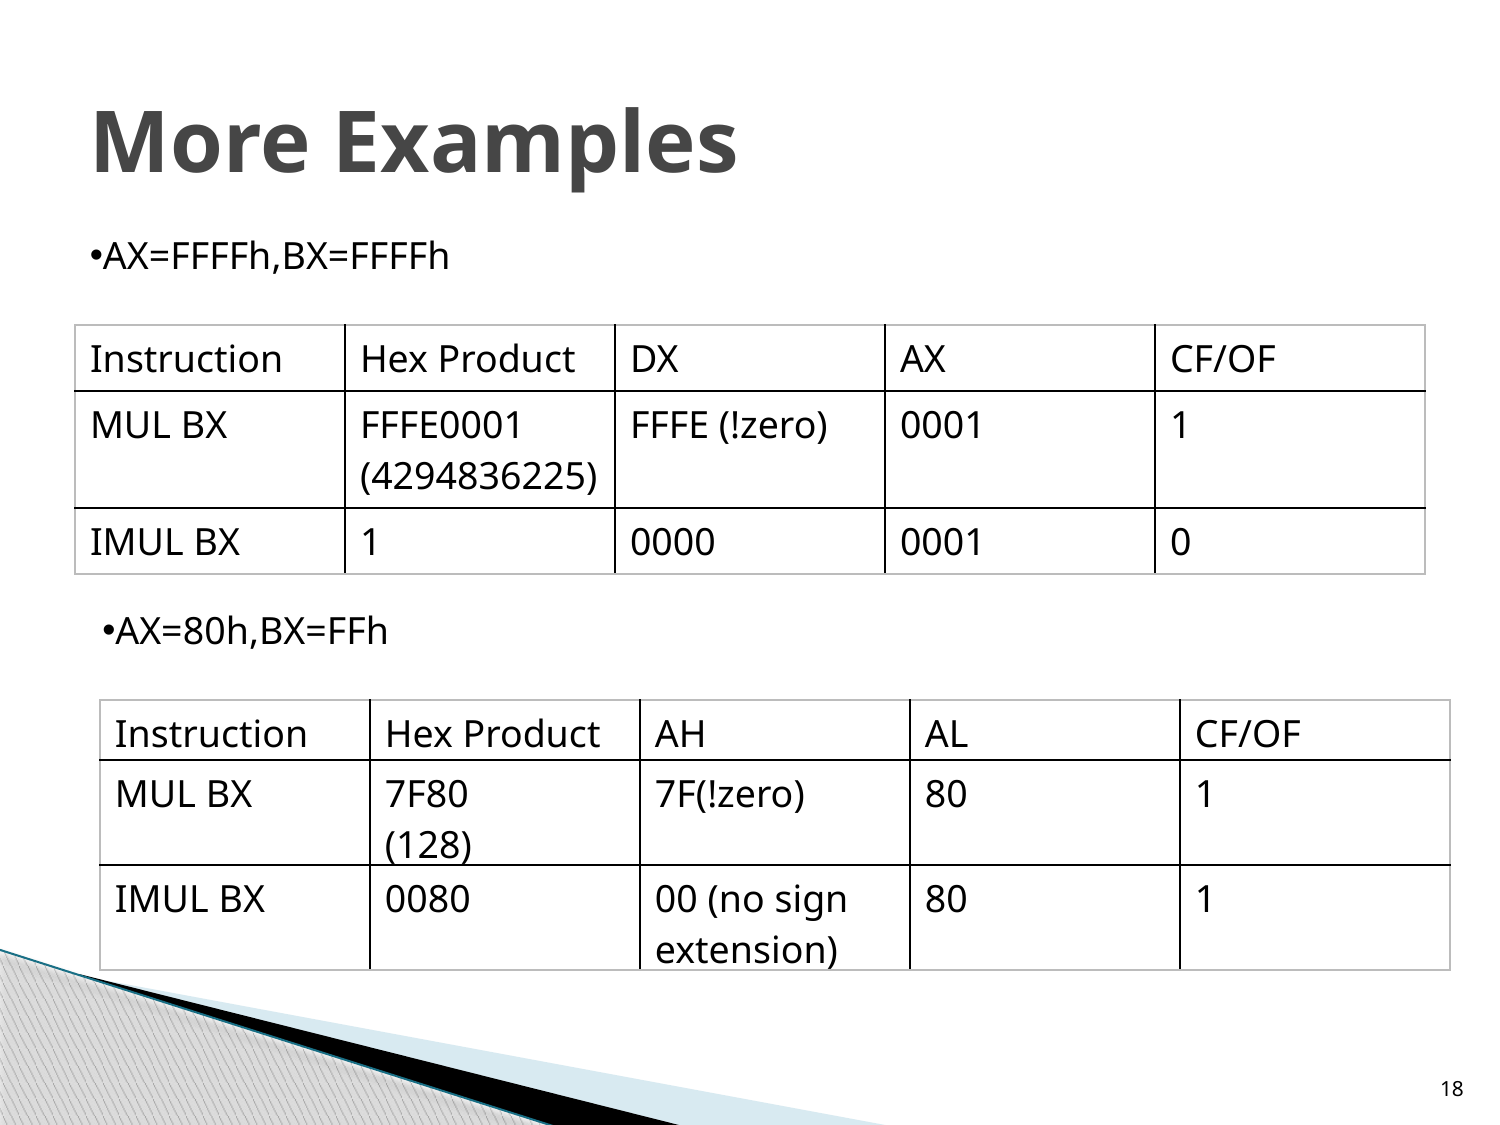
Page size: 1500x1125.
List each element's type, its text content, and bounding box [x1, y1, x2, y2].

table_cell 0080 [371, 866, 639, 969]
table_header CF/OF [1181, 701, 1449, 759]
table_cell 0001 [886, 392, 1154, 507]
table_cell 80 [911, 866, 1179, 969]
table_cell 00 (no sign extension) [641, 866, 909, 969]
table_cell IMUL BX [101, 866, 369, 969]
text_box AX=80h,BX=FFh [87, 599, 450, 660]
table_cell FFFE (!zero) [616, 392, 884, 507]
table_cell 1 [1181, 761, 1449, 864]
table_cell IMUL BX [76, 509, 344, 573]
table_header AH [641, 701, 909, 759]
table_header Instruction [101, 701, 369, 759]
table_header DX [616, 326, 884, 390]
table_header AX [886, 326, 1154, 390]
table_header CF/OF [1156, 326, 1424, 390]
slide_number 18 [1418, 1051, 1479, 1112]
table_cell 1 [346, 509, 614, 573]
table_header Hex Product [371, 701, 639, 759]
table_cell 7F80 (128) [371, 761, 639, 864]
table_cell 0 [1156, 509, 1424, 573]
table_cell MUL BX [76, 392, 344, 507]
table_cell 7F(!zero) [641, 761, 909, 864]
table_cell 80 [911, 761, 1179, 864]
table_cell 1 [1181, 866, 1449, 969]
table_header AL [911, 701, 1179, 759]
table_cell MUL BX [101, 761, 369, 864]
text_box AX=FFFFh,BX=FFFFh [75, 224, 638, 285]
table_header Instruction [76, 326, 344, 390]
table_cell FFFE0001 (4294836225) [346, 392, 614, 507]
table_cell 0001 [886, 509, 1154, 573]
title More Examples [75, 45, 1425, 233]
table_cell 0000 [616, 509, 884, 573]
table_header Hex Product [346, 326, 614, 390]
table_cell 1 [1156, 392, 1424, 507]
